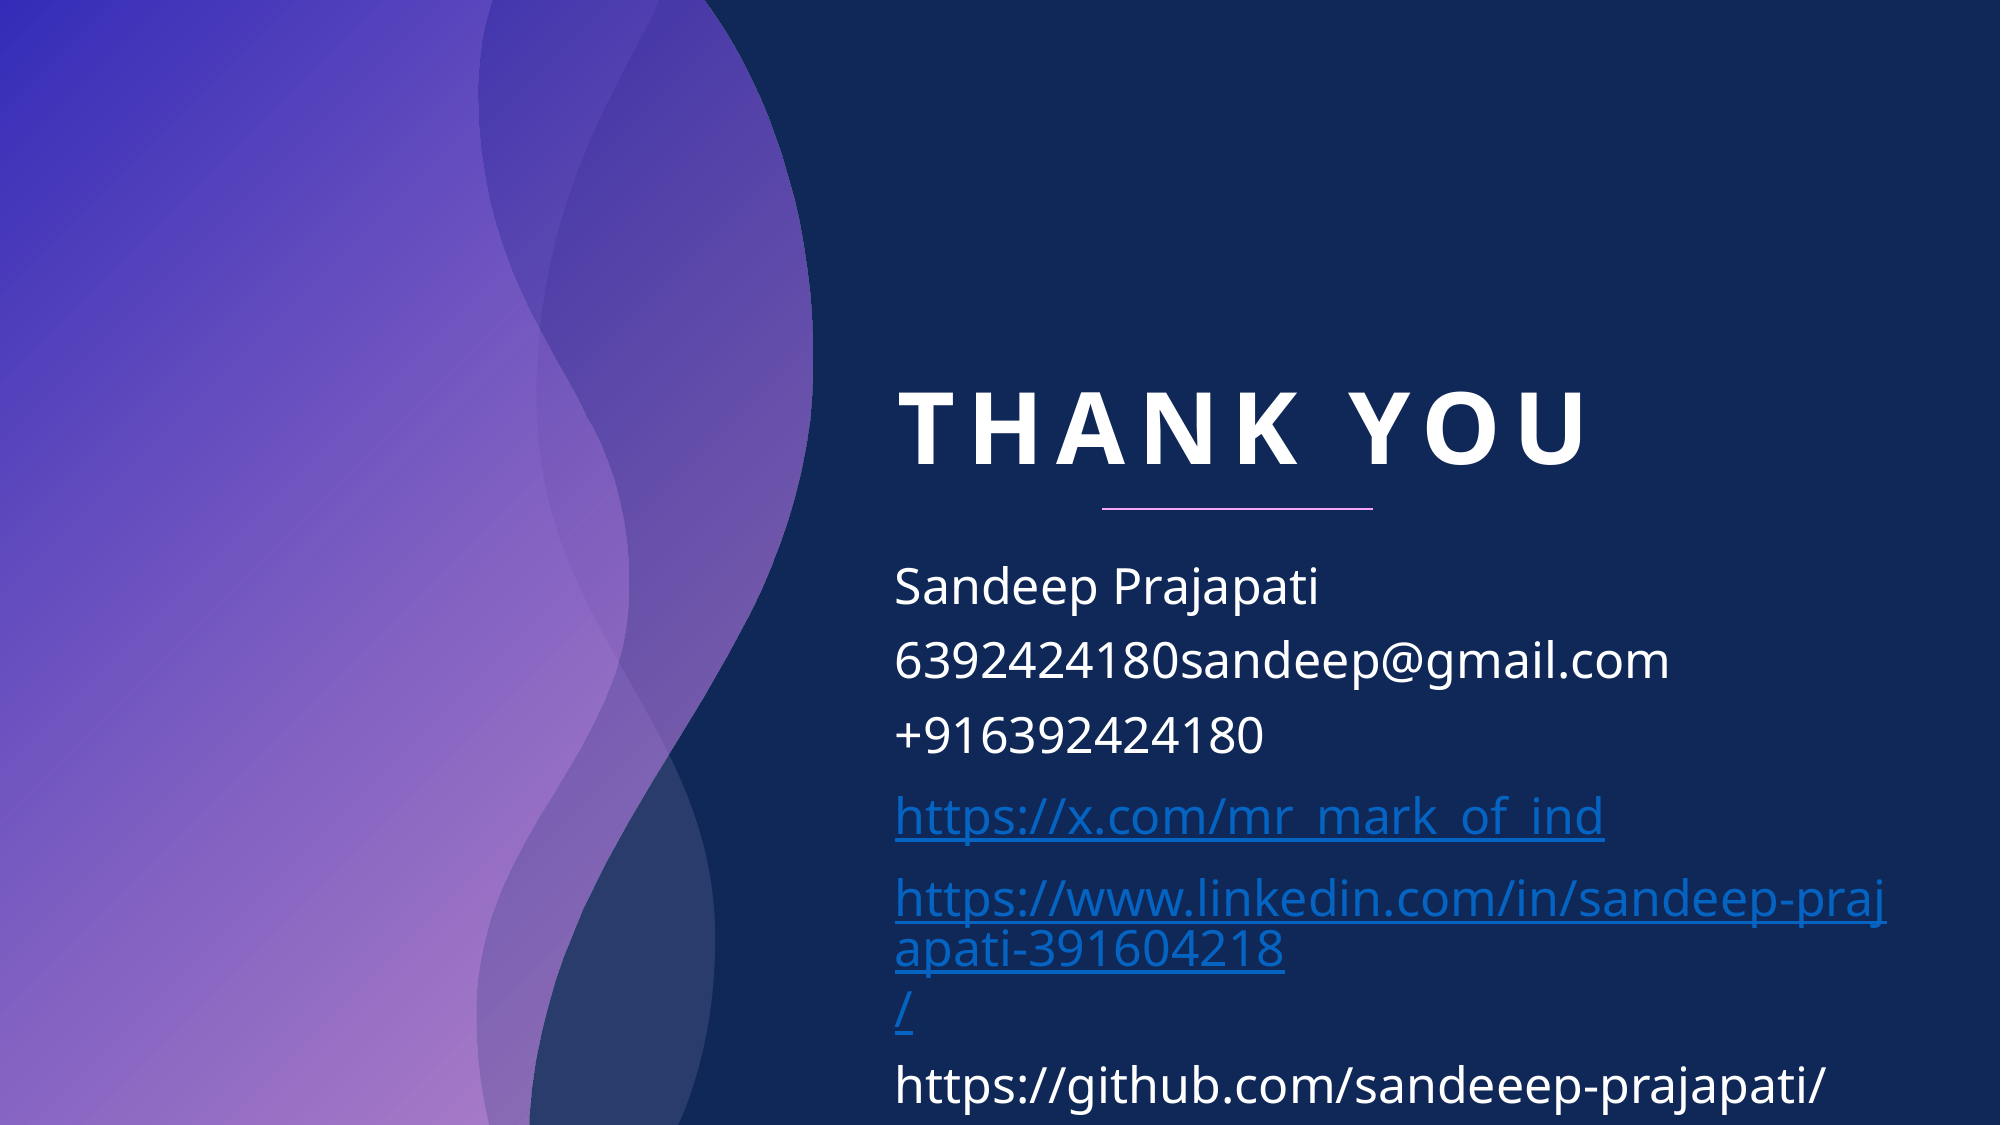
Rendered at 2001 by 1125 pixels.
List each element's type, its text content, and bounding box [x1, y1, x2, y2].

title THANK YOU [882, 317, 1657, 494]
list Sandeep Prajapati​ 6392424180sandeep@gmail.com +916392424180 https://x.com/mr_mark_of_ind https://www.linkedin.com/in/sandeep-prajapati-391604218/ https://github.com/sandeeep-prajapati/ [879, 553, 1928, 1125]
